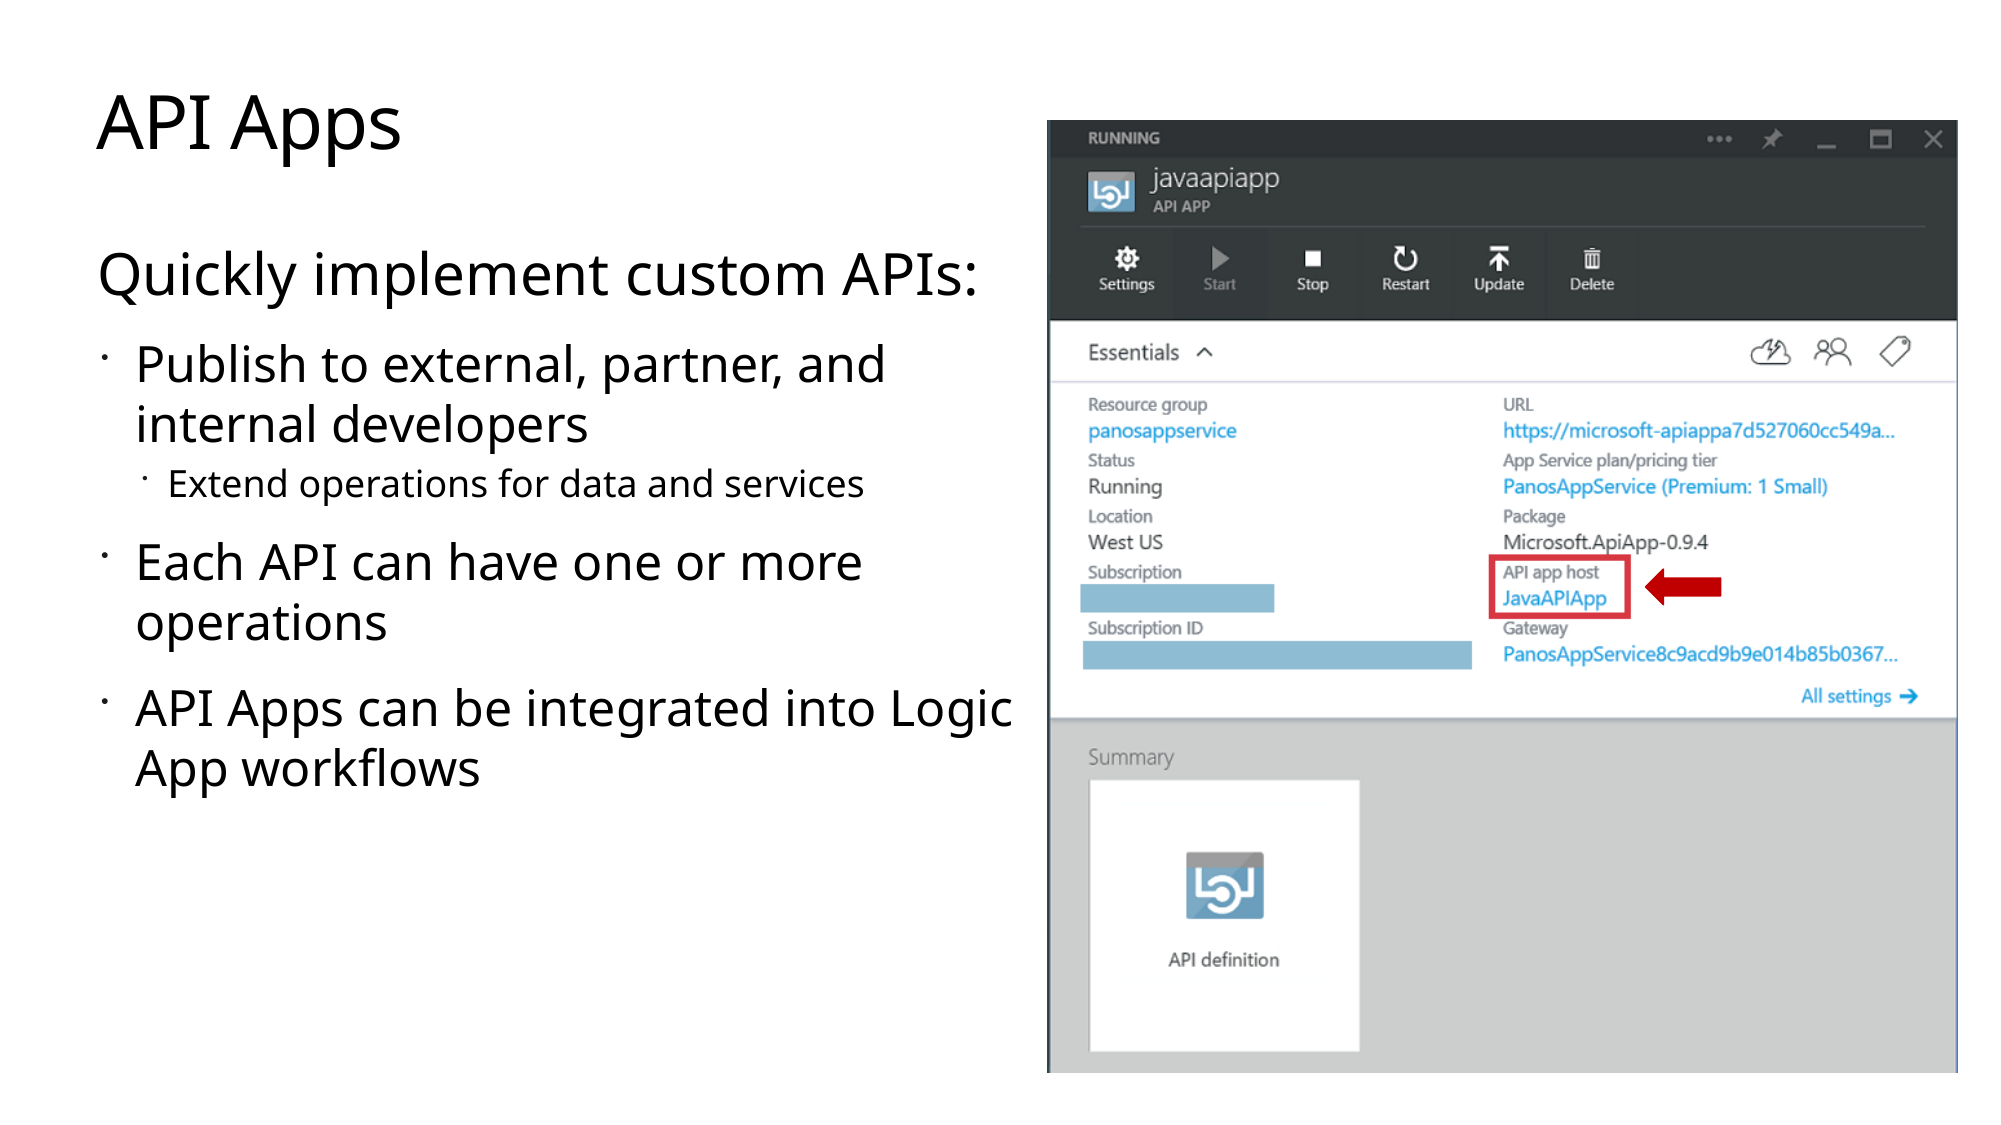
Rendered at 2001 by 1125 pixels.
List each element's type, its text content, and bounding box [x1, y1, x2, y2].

list Quickly implement custom APIs: Publish to external, partner, and internal developers Extend operations for data and services Each API can have one or more operations API Apps can be integrated into Logic App workflows [97, 237, 1019, 802]
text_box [1046, 120, 1959, 1073]
title API Apps [96, 75, 1904, 166]
